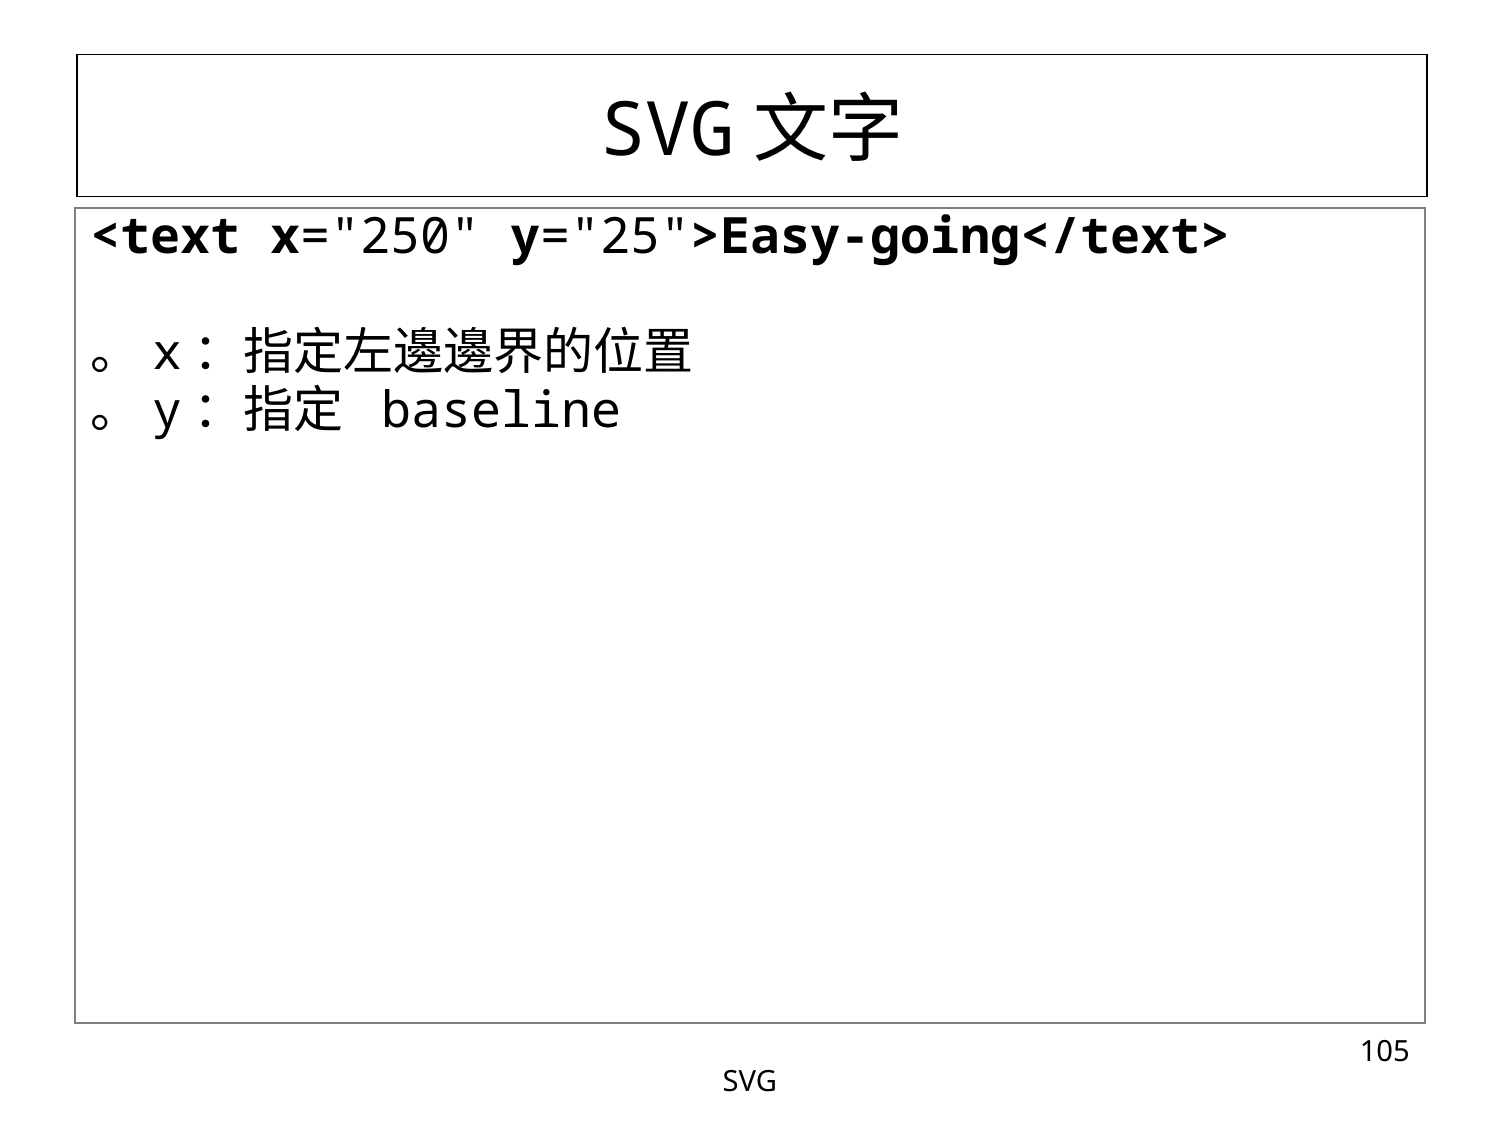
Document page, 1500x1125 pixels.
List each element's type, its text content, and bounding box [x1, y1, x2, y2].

list <text x="250" y="25">Easy-going</text> 。x：指定左邊邊界的位置 。y：指定 baseline [75, 208, 1425, 1024]
text_box ‹#› [1074, 1024, 1425, 1103]
title SVG文字 [76, 54, 1427, 197]
text_box SVG [512, 1054, 988, 1125]
